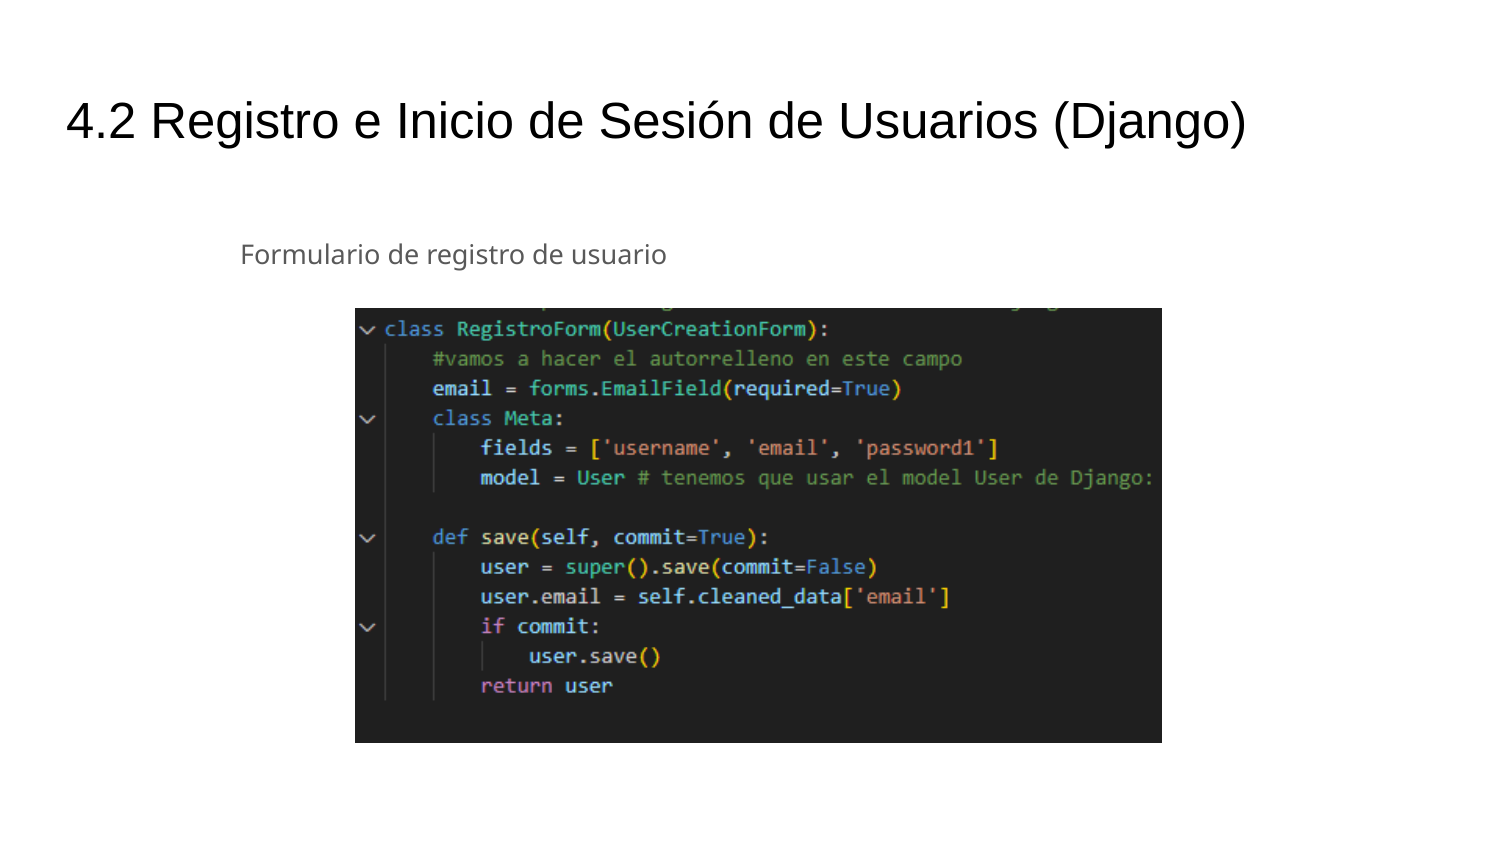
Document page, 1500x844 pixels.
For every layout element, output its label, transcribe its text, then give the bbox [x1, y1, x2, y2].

text_box Formulario de registro de usuario [225, 222, 1259, 321]
title 4.2 Registro e Inicio de Sesión de Usuarios (Django) [51, 72, 1449, 167]
picture [354, 308, 1162, 744]
